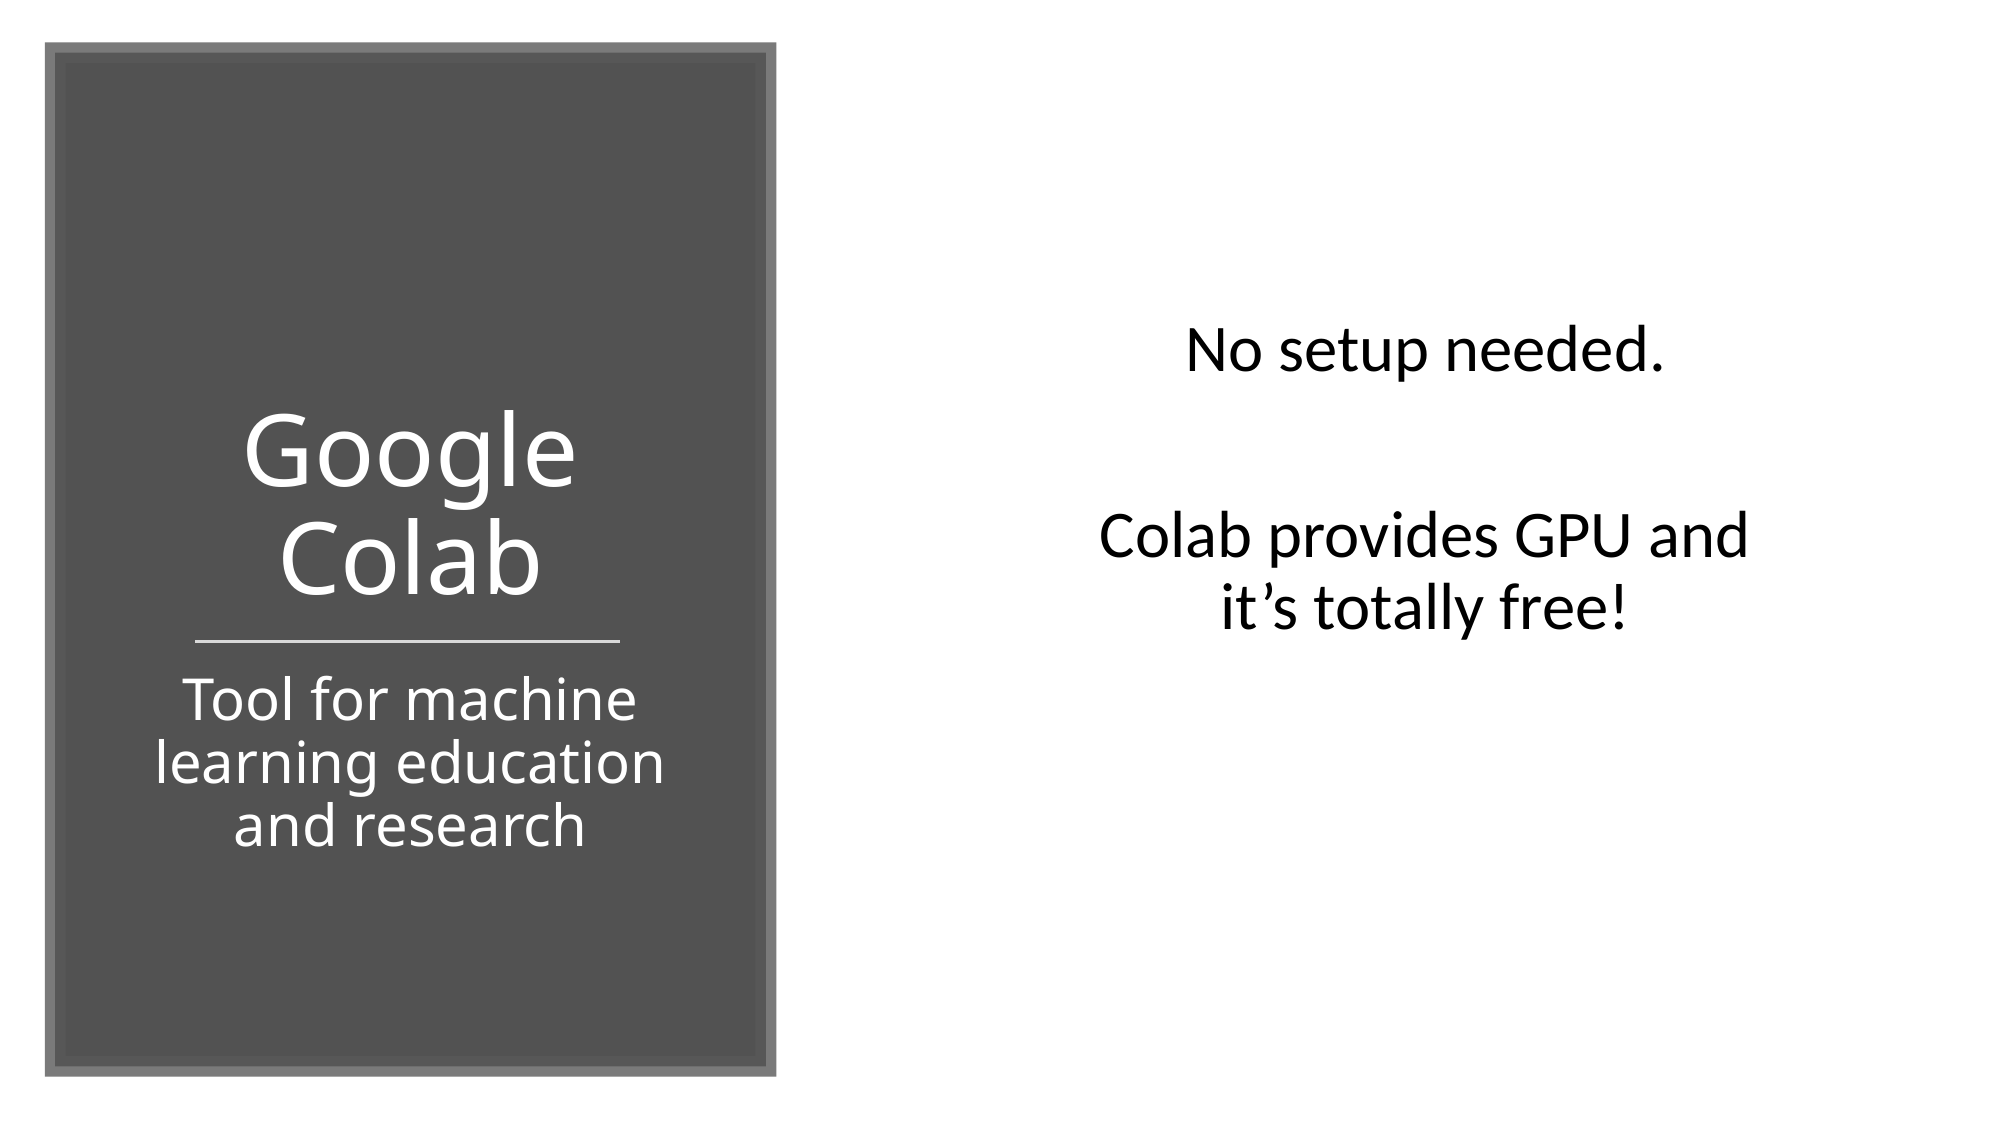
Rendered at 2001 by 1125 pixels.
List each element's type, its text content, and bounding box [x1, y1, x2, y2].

text_box Tool for machine learning education and research [110, 659, 711, 867]
list No setup needed. Colab provides GPU and it’s totally free! [1046, 205, 1805, 920]
title Google Colab [110, 149, 711, 624]
text_box [54, 52, 767, 1067]
